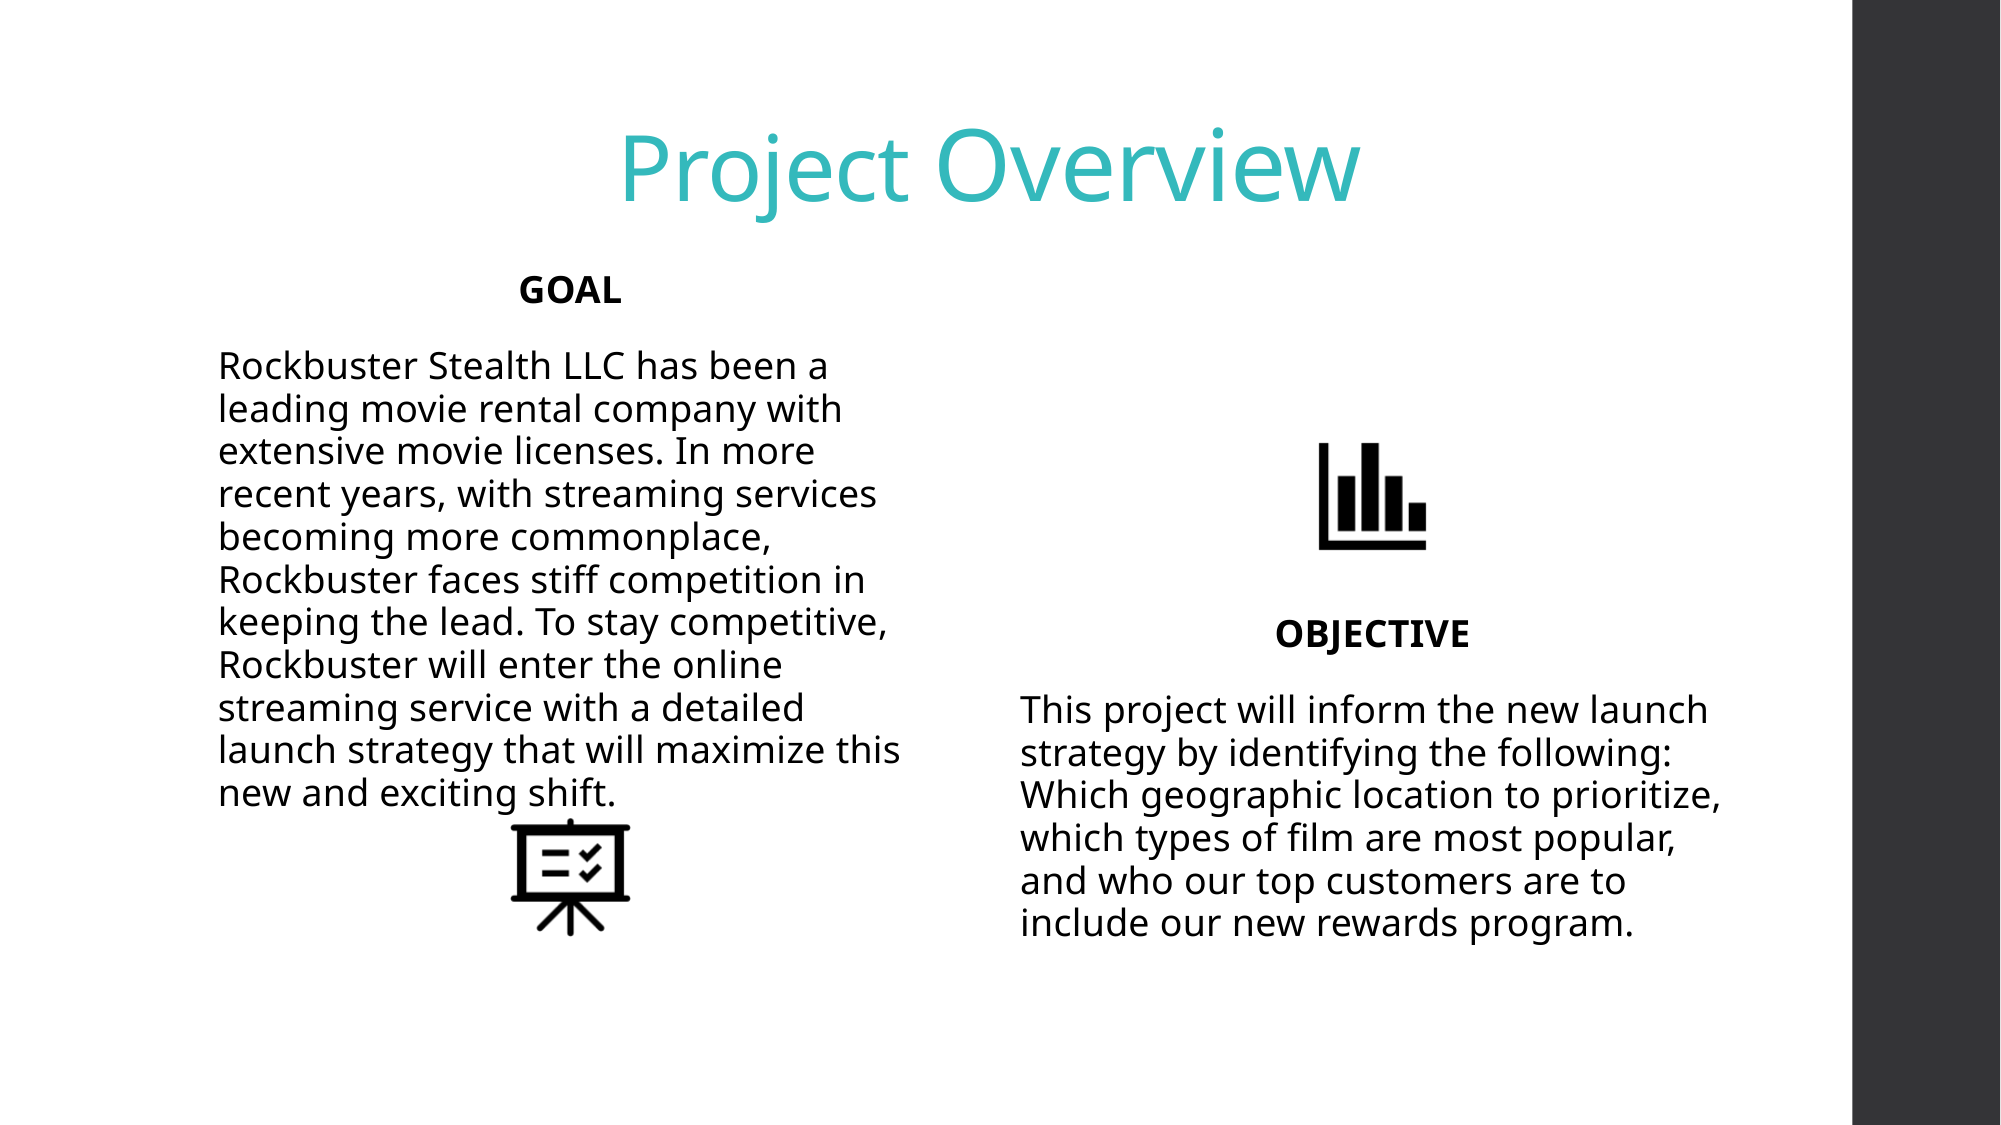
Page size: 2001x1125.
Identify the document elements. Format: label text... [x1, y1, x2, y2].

title Project Overview [206, 60, 1797, 278]
list OBJECTIVE This project will inform the new launch strategy by identifying the following: Which geographic location to prioritize, which types of film are most popular, and who our top customers are to include our new rewards program. [1005, 605, 1741, 1016]
list GOAL Rockbuster Stealth LLC has been a leading movie rental company with extensive movie licenses. In more recent years, with streaming services becoming more commonplace, Rockbuster faces stiff competition in keeping the lead. To stay competitive, Rockbuster will enter the online streaming service with a detailed launch strategy that will maximize this new and exciting shift. [202, 261, 938, 864]
picture [495, 801, 646, 952]
picture [1297, 421, 1448, 572]
